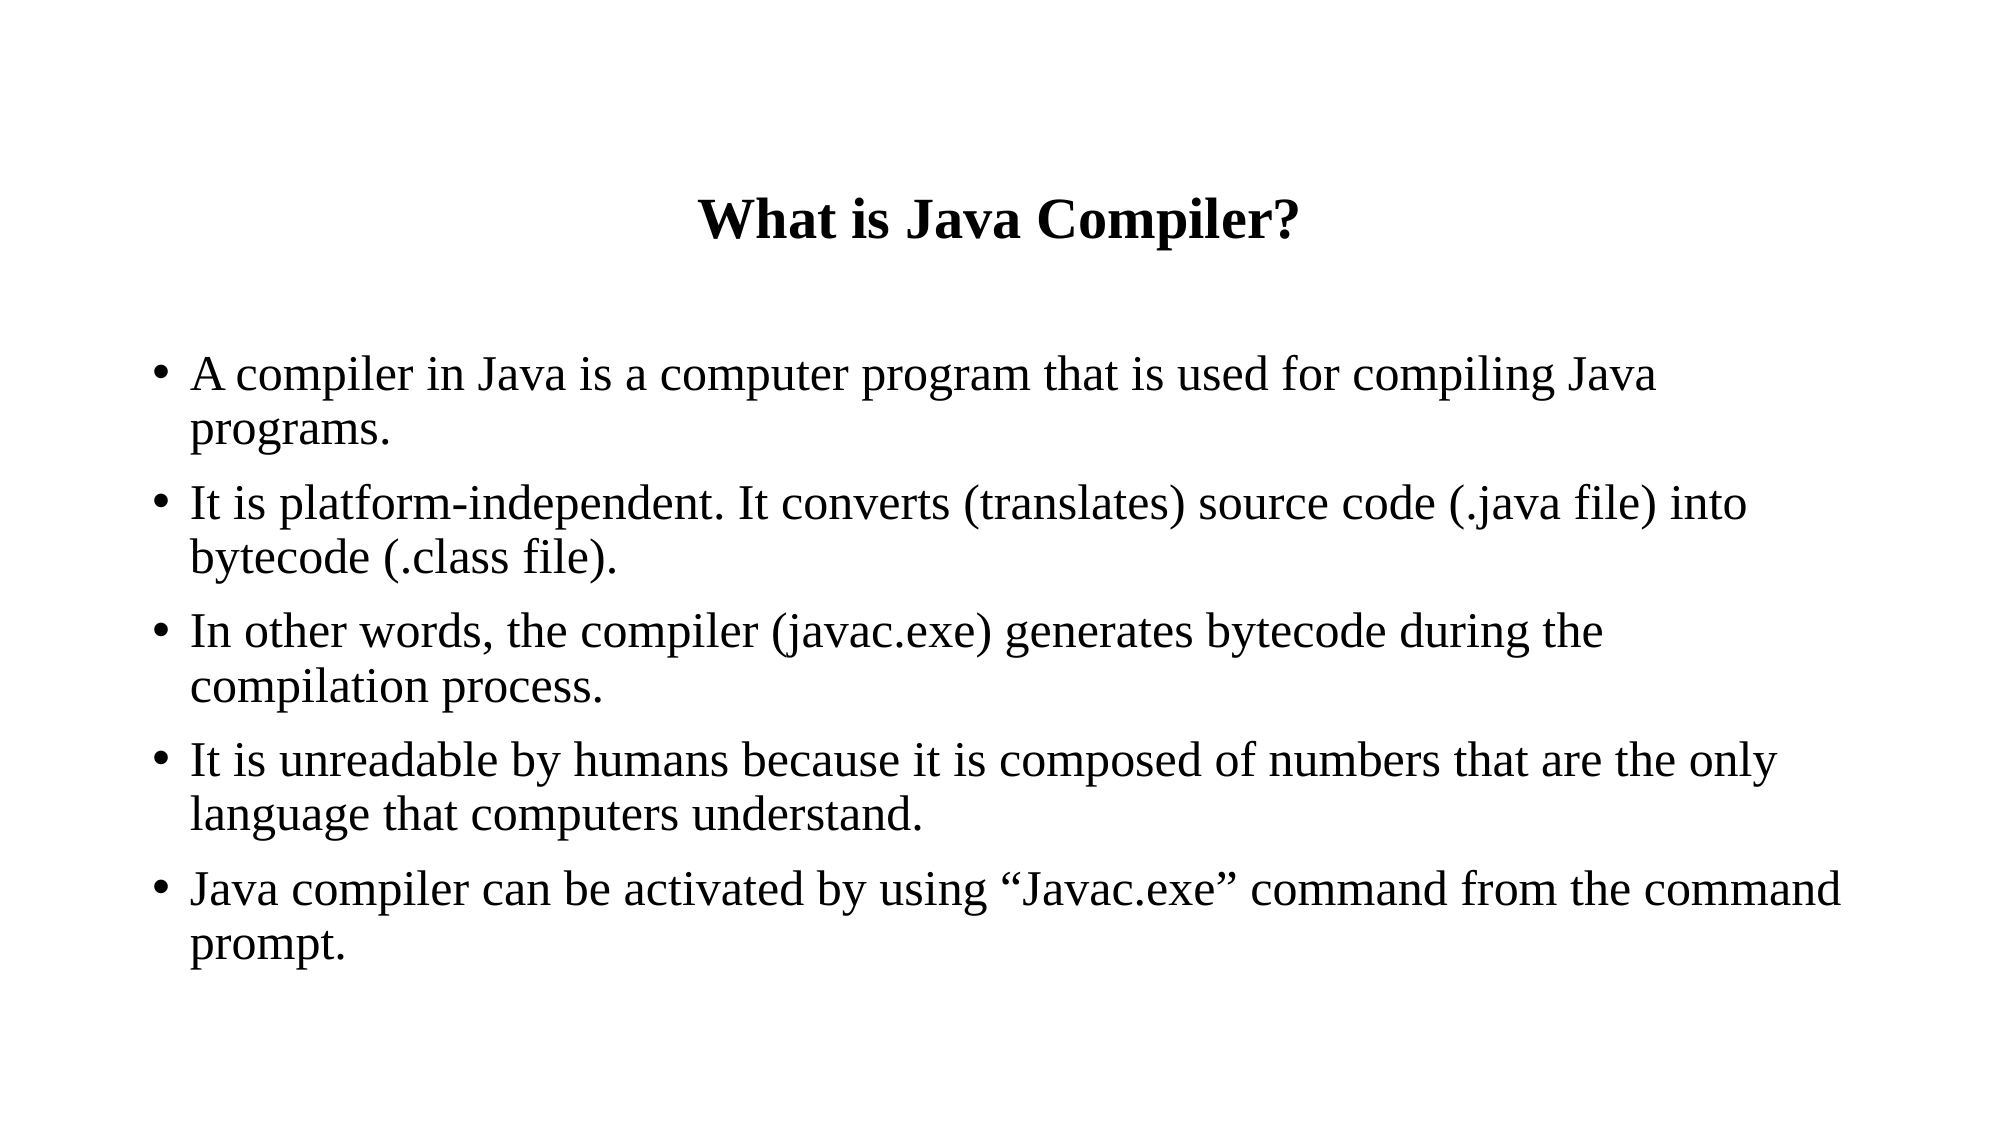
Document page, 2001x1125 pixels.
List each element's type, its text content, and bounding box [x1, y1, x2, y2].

list What is Java Compiler? A compiler in Java is a computer program that is used for compiling Java programs. It is platform-independent. It converts (translates) source code (.java file) into bytecode (.class file). In other words, the compiler (javac.exe) generates bytecode during the compilation process. It is unreadable by humans because it is composed of numbers that are the only language that computers understand. Java compiler can be activated by using “Javac.exe” command from the command prompt. [137, 181, 1863, 1014]
